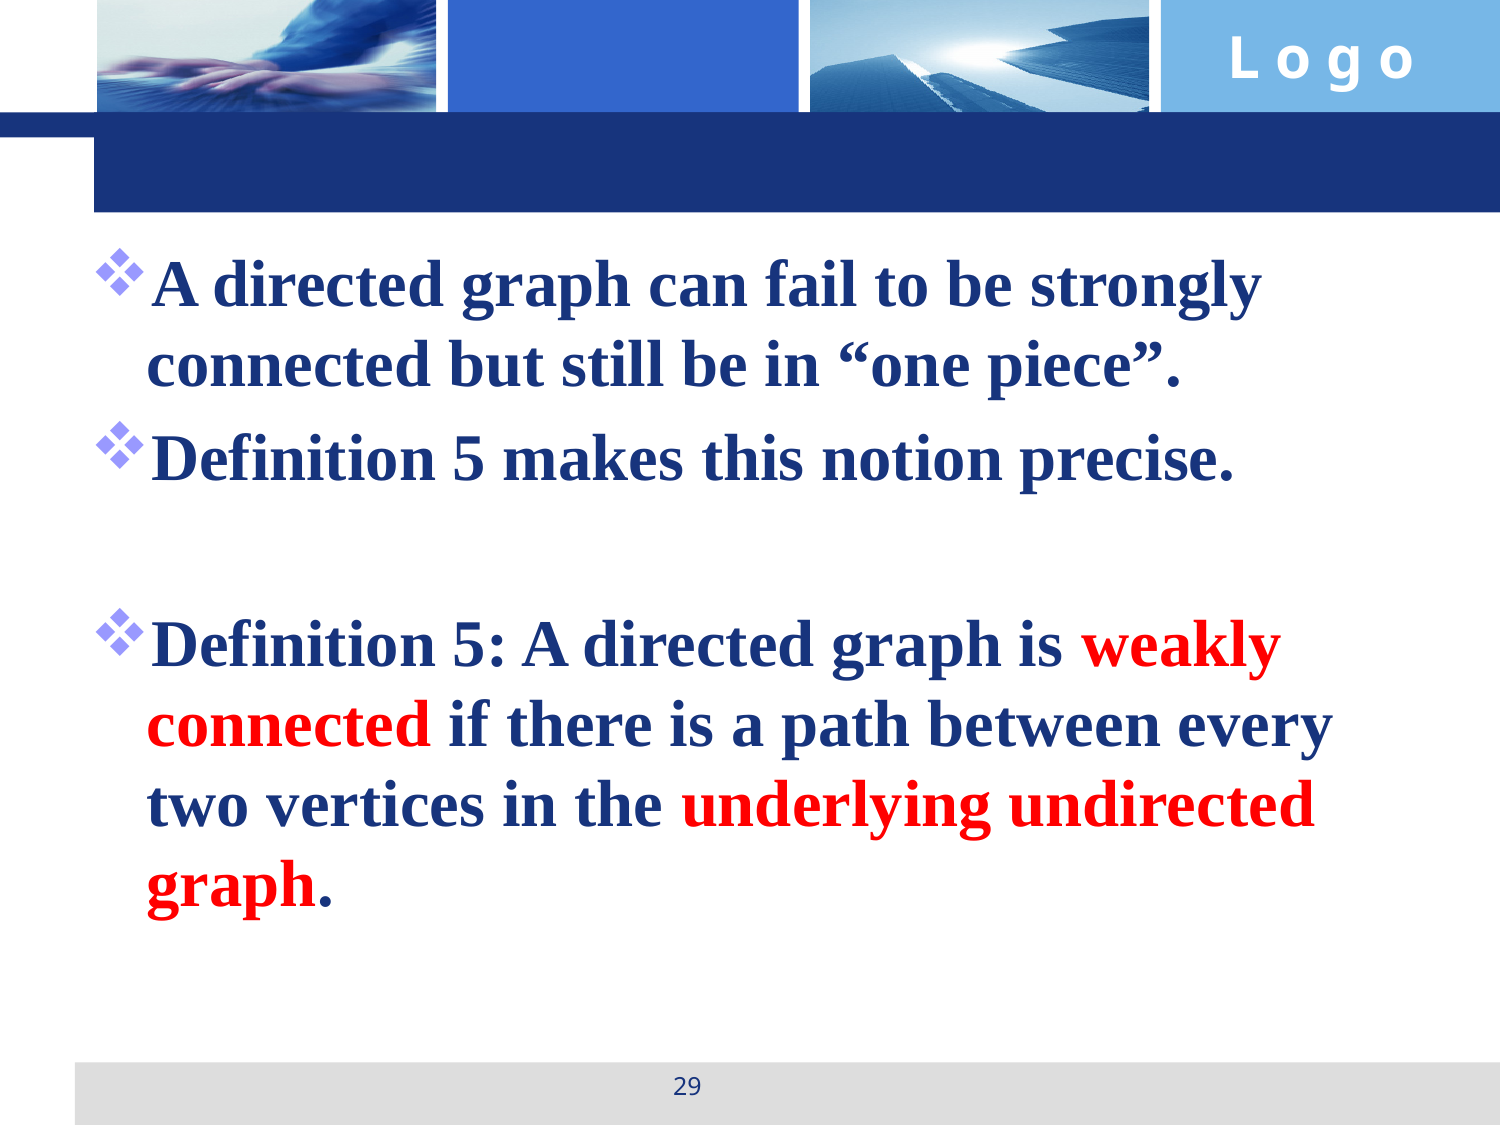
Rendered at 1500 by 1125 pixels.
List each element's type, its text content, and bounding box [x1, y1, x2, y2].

picture [97, 0, 437, 112]
picture [810, 0, 1150, 112]
slide_number 29 [512, 1062, 863, 1116]
list A directed graph can fail to be strongly connected but still be in “one piece”. Definition 5 makes this notion precise. Definition 5: A directed graph is weakly connected if there is a path between every two vertices in the underlying undirected graph. [75, 232, 1438, 1034]
